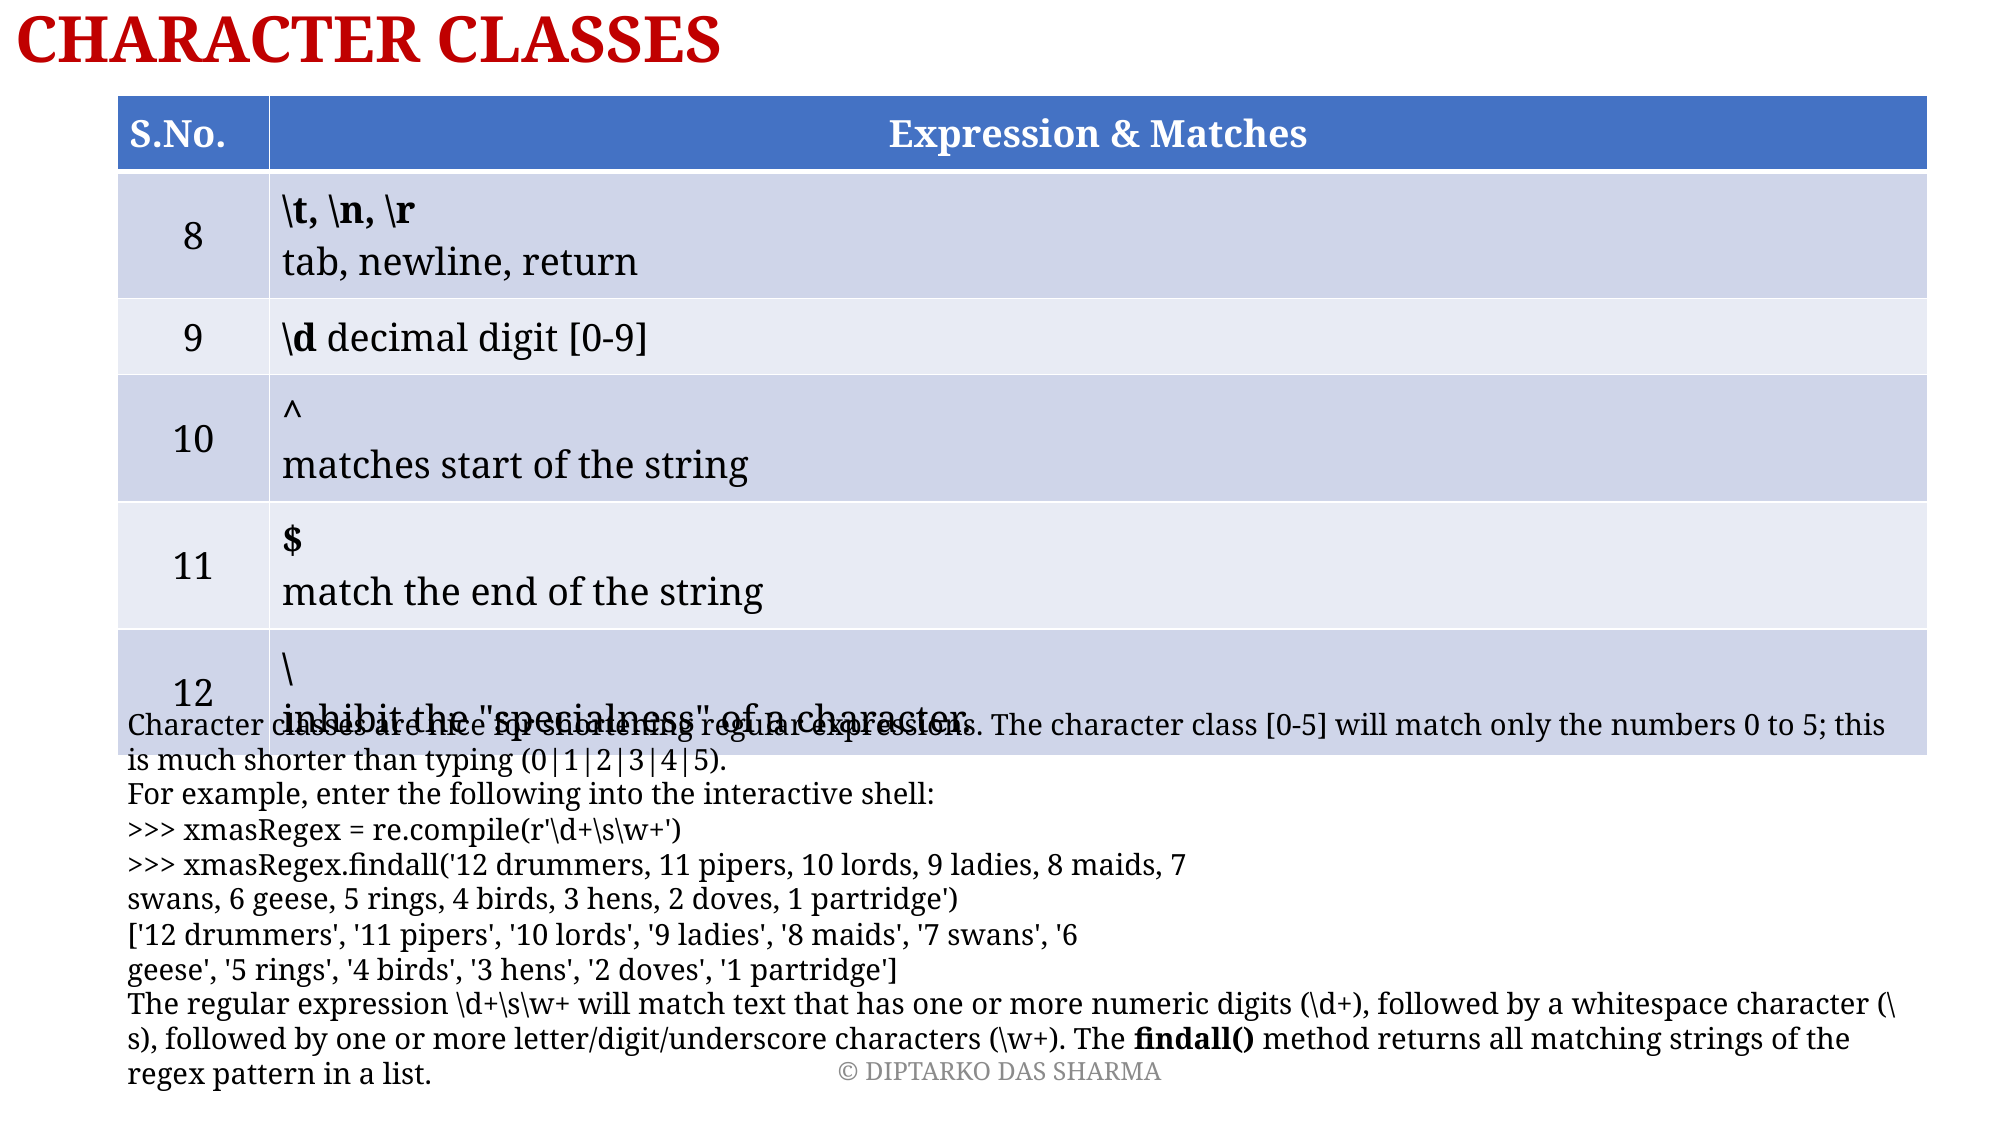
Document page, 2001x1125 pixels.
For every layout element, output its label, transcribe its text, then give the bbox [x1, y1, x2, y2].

table_cell \t, \n, \r tab, newline, return [270, 174, 1927, 298]
footer © DIPTARKO DAS SHARMA [662, 1042, 1338, 1103]
title CHARACTER CLASSES [0, 0, 1790, 84]
table_cell 12 [118, 630, 269, 698]
table_cell 8 [118, 174, 269, 298]
table_cell 11 [118, 503, 269, 628]
table_cell \ inhibit the "specialness" of a character. [270, 630, 1927, 698]
table_cell $ match the end of the string [270, 503, 1927, 628]
table_cell 9 [118, 299, 269, 374]
table_header S.No. [118, 96, 269, 169]
text_box Character classes are nice for shortening regular expressions. The character class [0-5] will match only the numbers 0 to 5; this is much shorter than typing (0|1|2|3|4|5). For example, enter the following into the interactive shell: >>> xmasRegex = re.compile(r'\d+\s\w+') >>> xmasRegex.findall('12 drummers, 11 pipers, 10 lords, 9 ladies, 8 maids, 7 swans, 6 geese, 5 rings, 4 birds, 3 hens, 2 doves, 1 partridge') ['12 drummers', '11 pipers', '10 lords', '9 ladies', '8 maids', '7 swans', '6 geese', '5 rings', '4 birds', '3 hens', '2 doves', '1 partridge'] The regular expression \d+\s\w+ will match text that has one or more numeric digits (\d+), followed by a whitespace character (\s), followed by one or more letter/digit/underscore characters (\w+). The findall() method returns all matching strings of the regex pattern in a list. [112, 698, 1928, 1098]
table_cell ^ matches start of the string [270, 375, 1927, 501]
table_cell 10 [118, 375, 269, 501]
table_header Expression & Matches [270, 96, 1927, 169]
table_cell \d decimal digit [0-9] [270, 299, 1927, 374]
